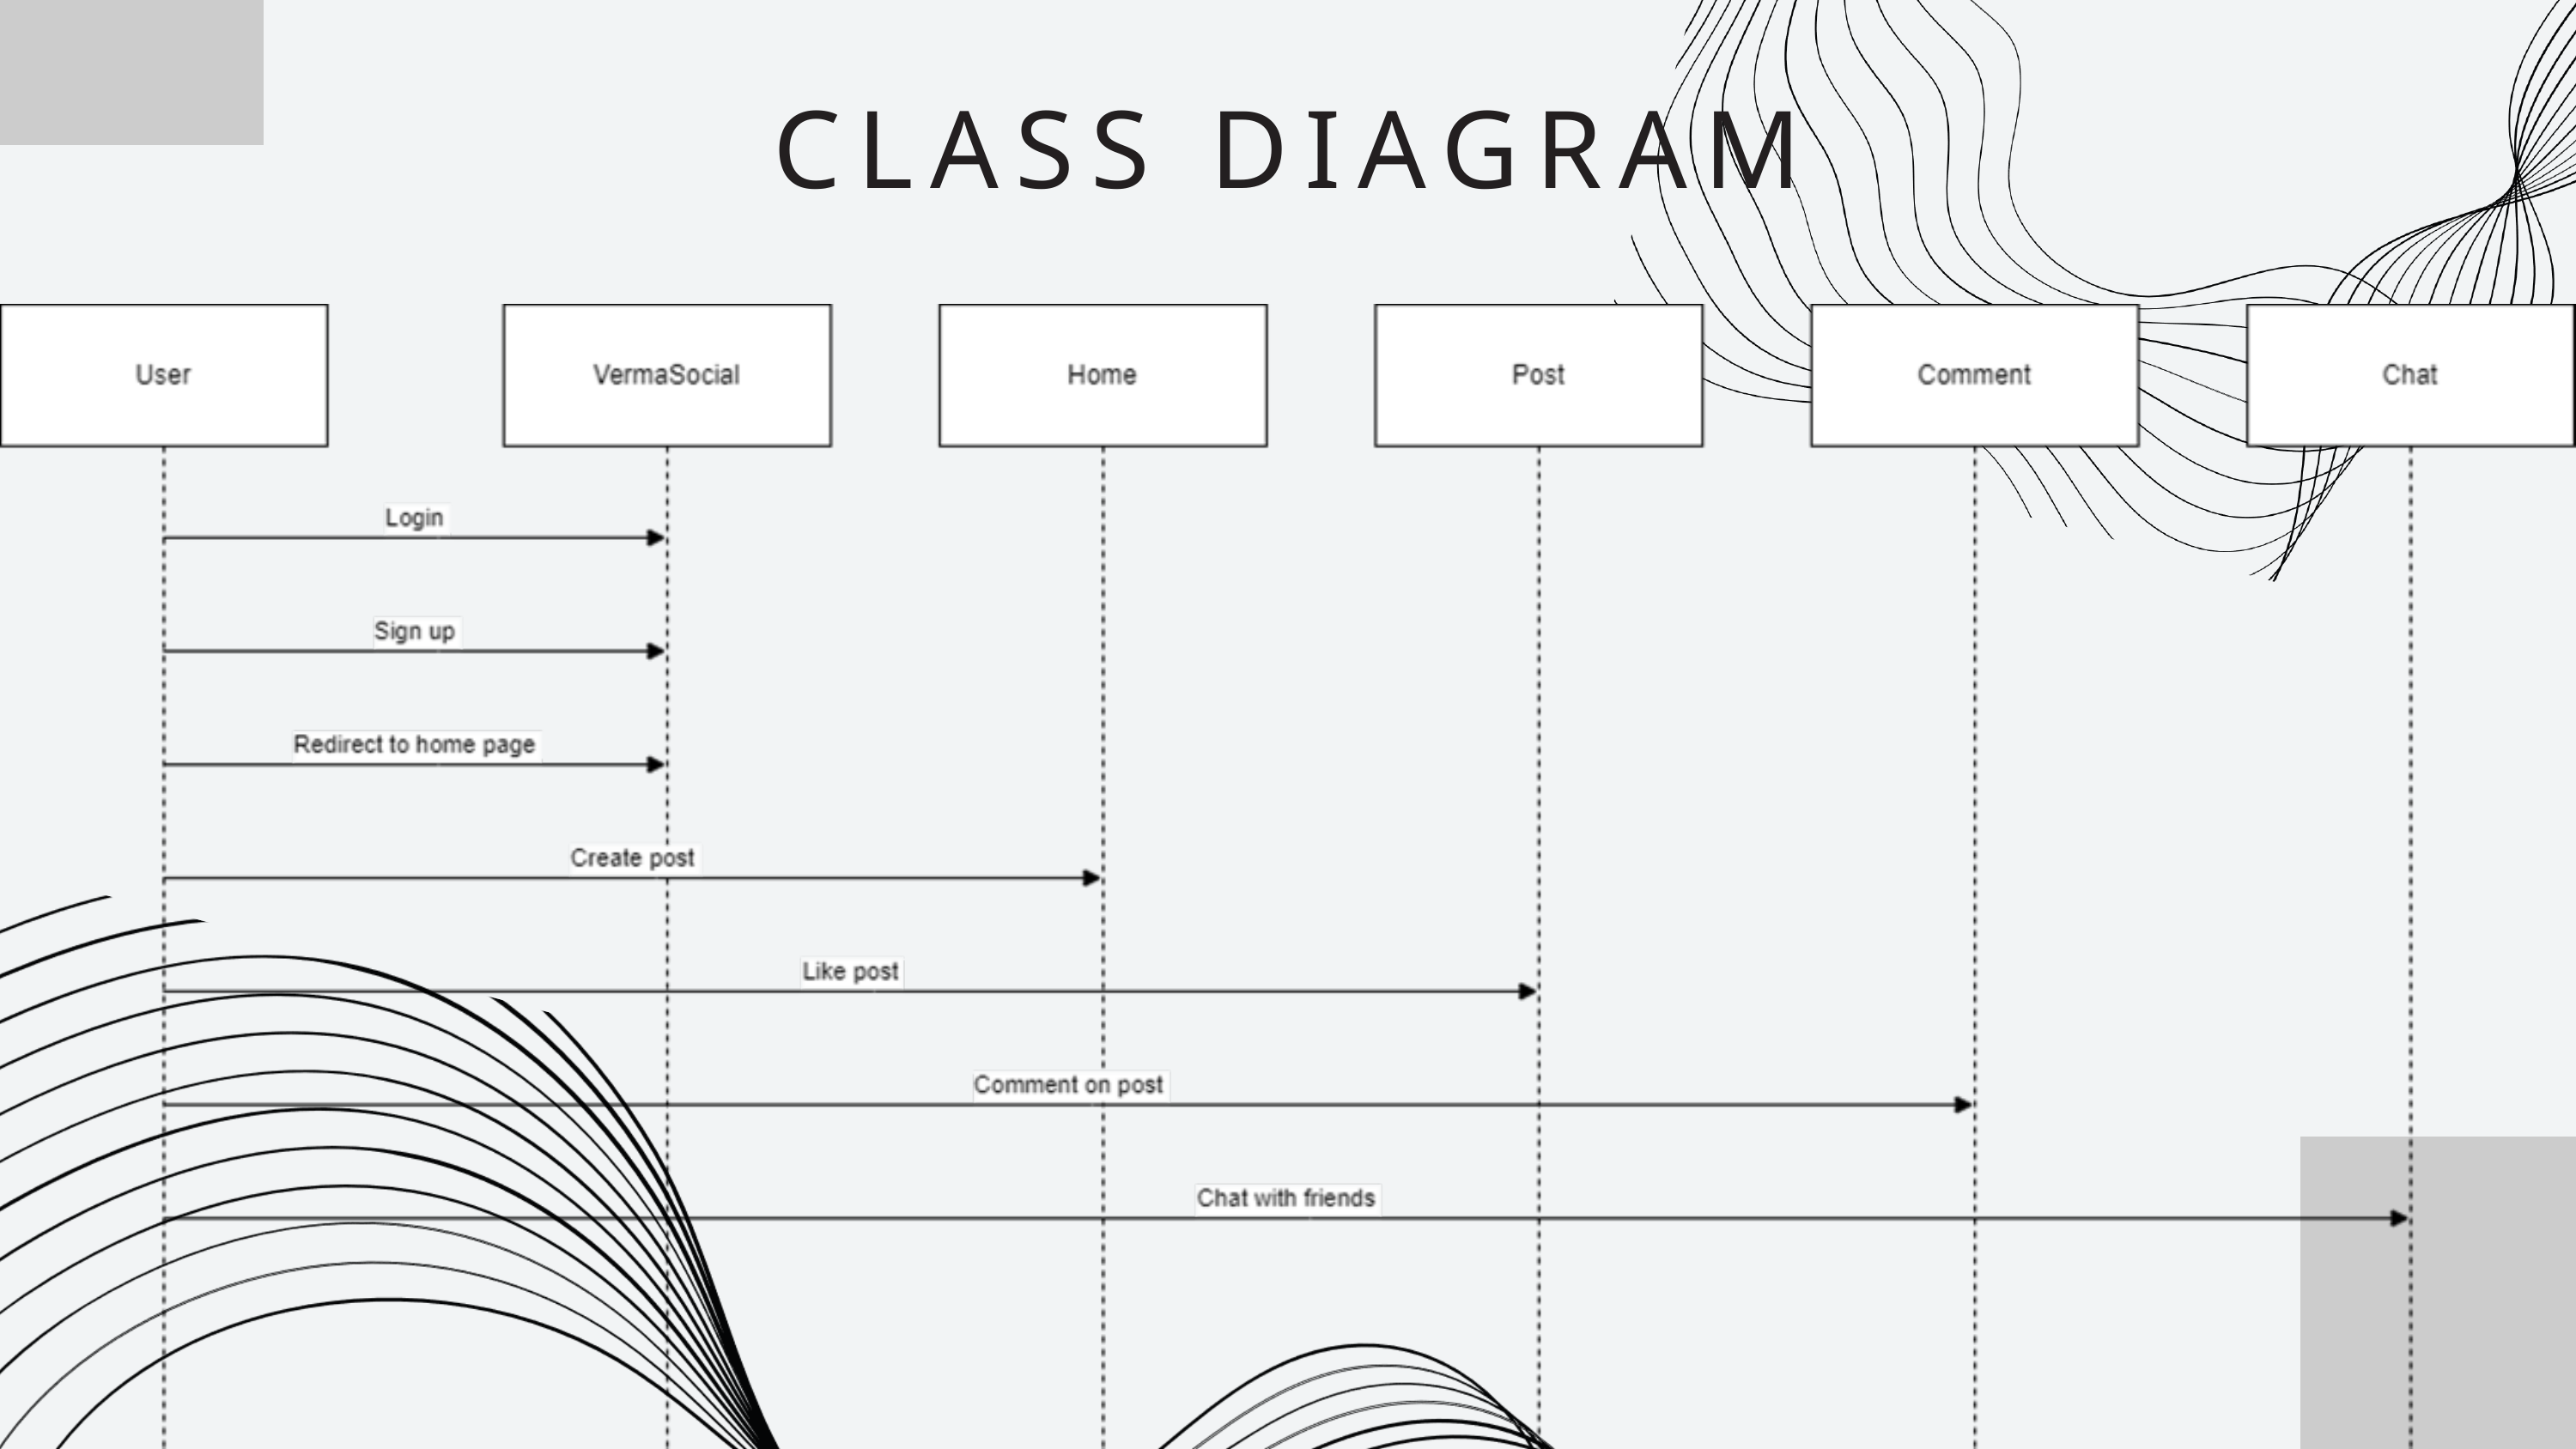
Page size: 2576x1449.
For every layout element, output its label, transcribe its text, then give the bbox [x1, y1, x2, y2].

text_box CLASS DIAGRAM [0, 0, 2576, 210]
text_box [0, 304, 2576, 1449]
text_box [0, 0, 264, 145]
text_box [1613, 210, 2576, 304]
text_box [2300, 1136, 2576, 1449]
